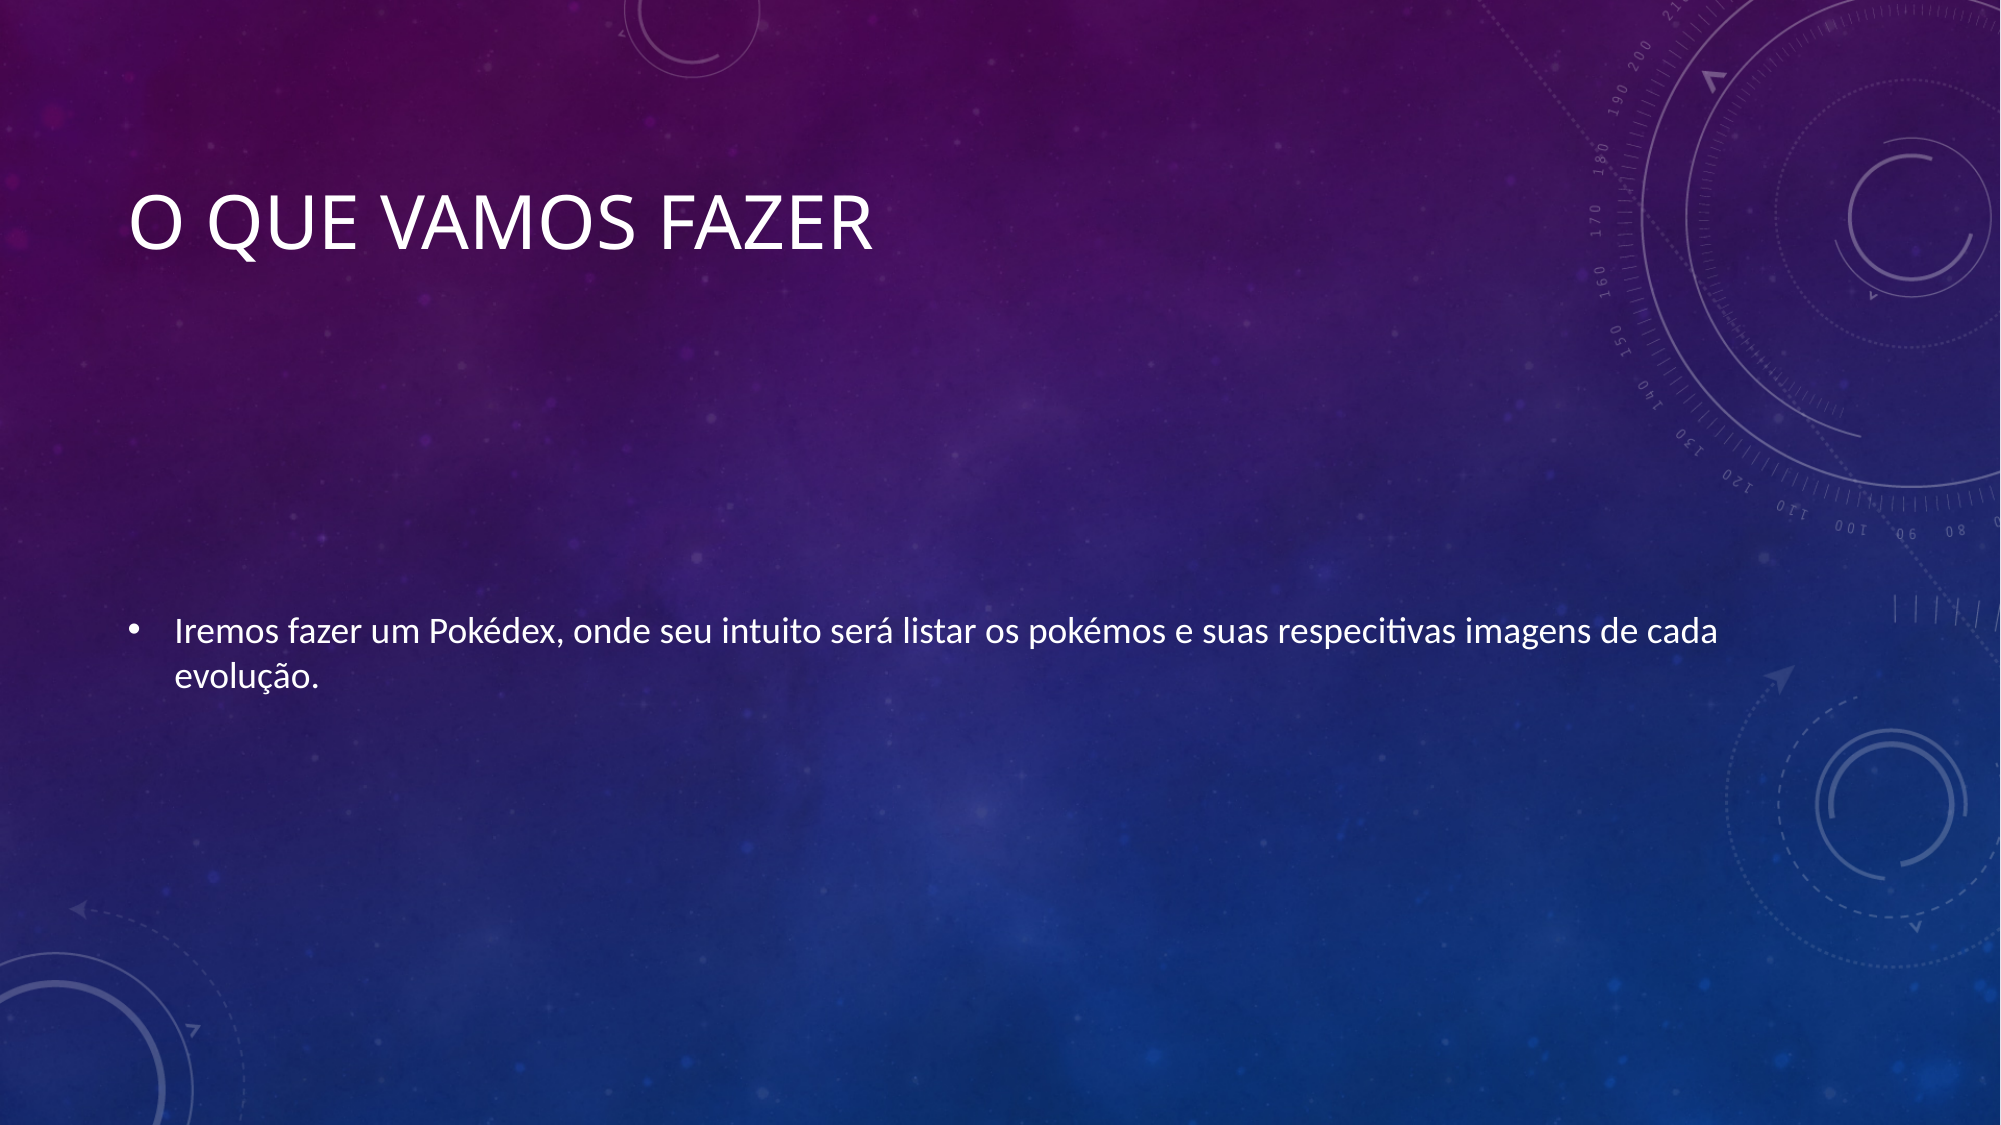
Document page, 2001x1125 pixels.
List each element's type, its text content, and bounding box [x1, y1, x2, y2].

picture [0, 0, 2001, 1125]
list Iremos fazer um Pokédex, onde seu intuito será listar os pokémos e suas respecitivas imagens de cada evolução. [112, 351, 1775, 950]
title O que vamos fazer [112, 99, 1775, 339]
